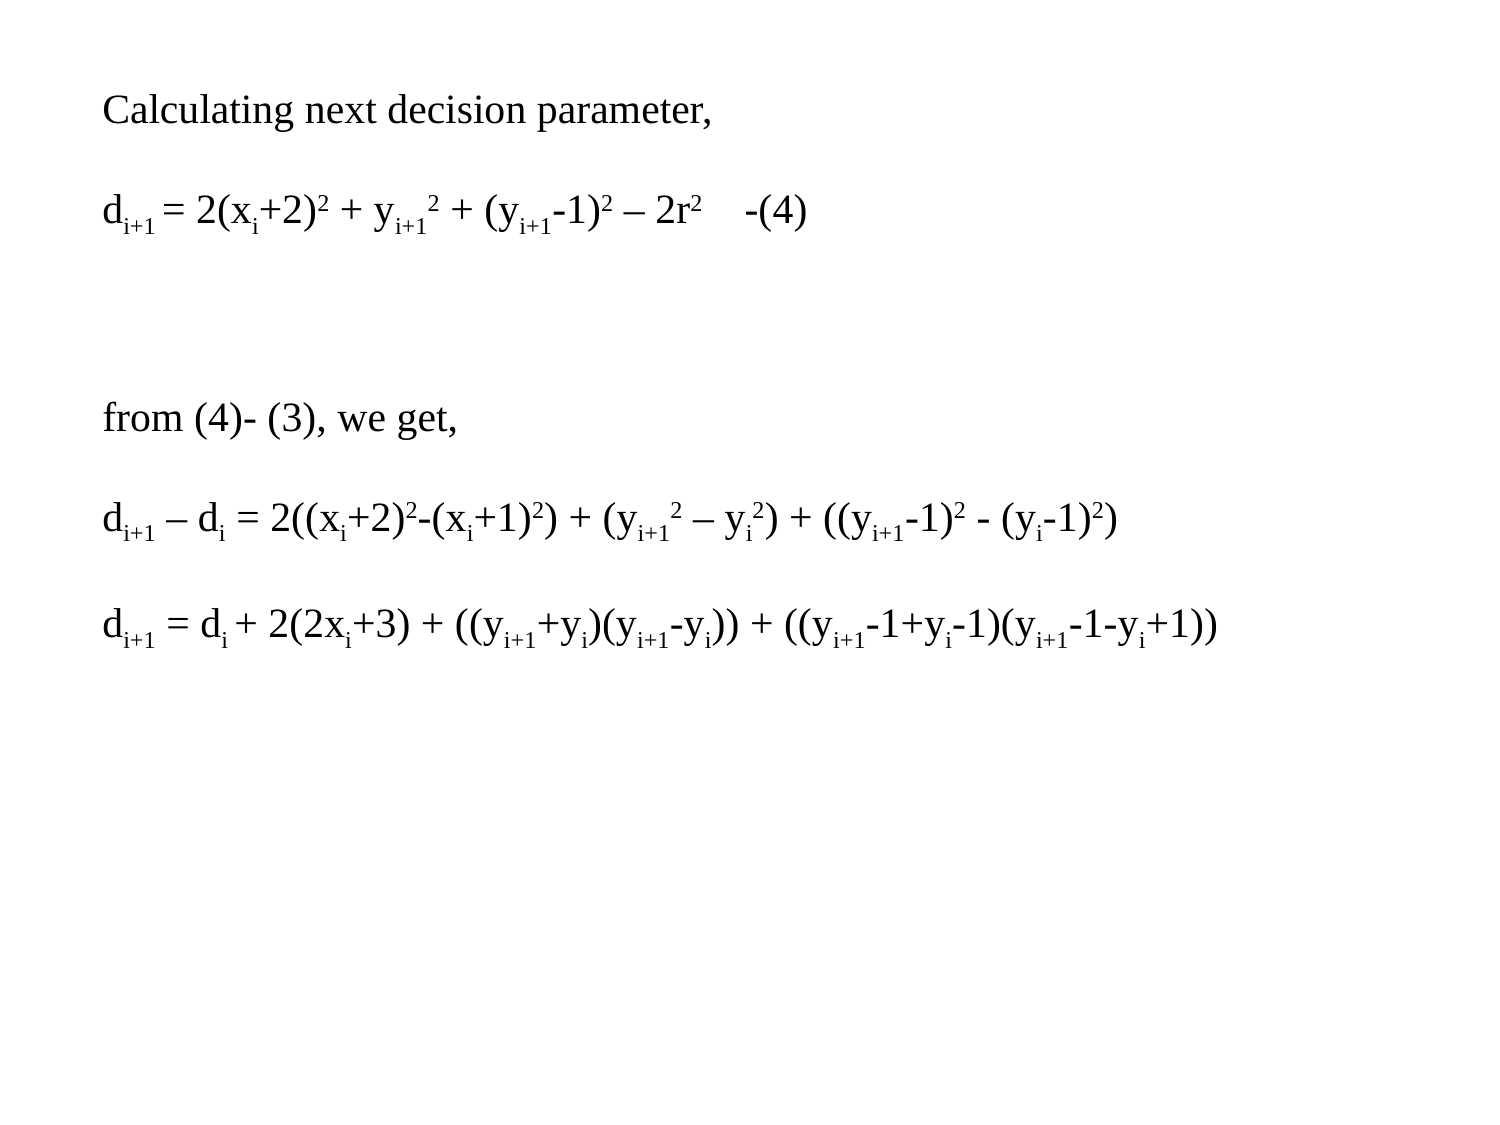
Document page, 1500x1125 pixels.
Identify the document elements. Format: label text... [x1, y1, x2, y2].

text_box Calculating next decision parameter, di+1 = 2(xi+2)2 + yi+12 + (yi+1-1)2 – 2r2 -(4) from (4)- (3), we get, di+1 – di = 2((xi+2)2-(xi+1)2) + (yi+12 – yi2) + ((yi+1-1)2 - (yi-1)2) di+1 = di + 2(2xi+3) + ((yi+1+yi)(yi+1-yi)) + ((yi+1-1+yi-1)(yi+1-1-yi+1)) [87, 74, 1425, 711]
